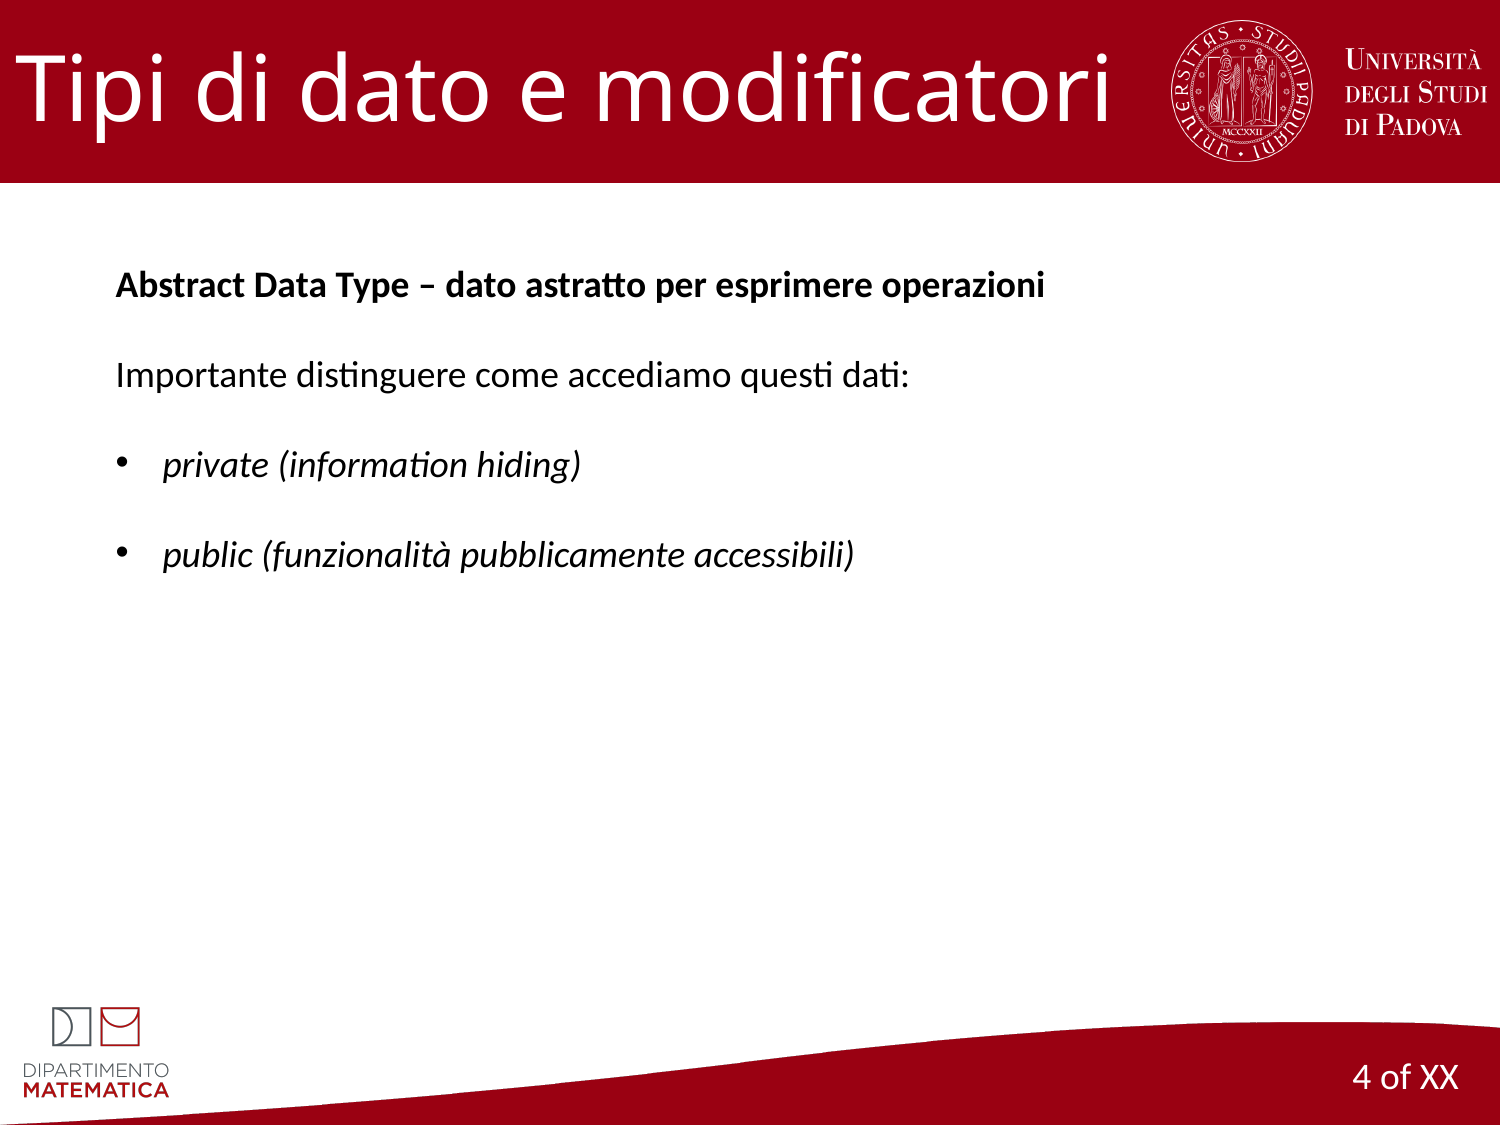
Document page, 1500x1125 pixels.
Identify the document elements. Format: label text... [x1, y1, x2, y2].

picture [0, 1007, 1500, 1125]
title Tipi di dato e modificatori [0, 0, 1159, 183]
slide_number 4 of XX [1136, 1044, 1474, 1104]
picture [1171, 20, 1487, 162]
text_box Abstract Data Type – dato astratto per esprimere operazioni Importante distinguere come accediamo questi dati: private (information hiding) public (funzionalità pubblicamente accessibili) [100, 252, 1301, 627]
